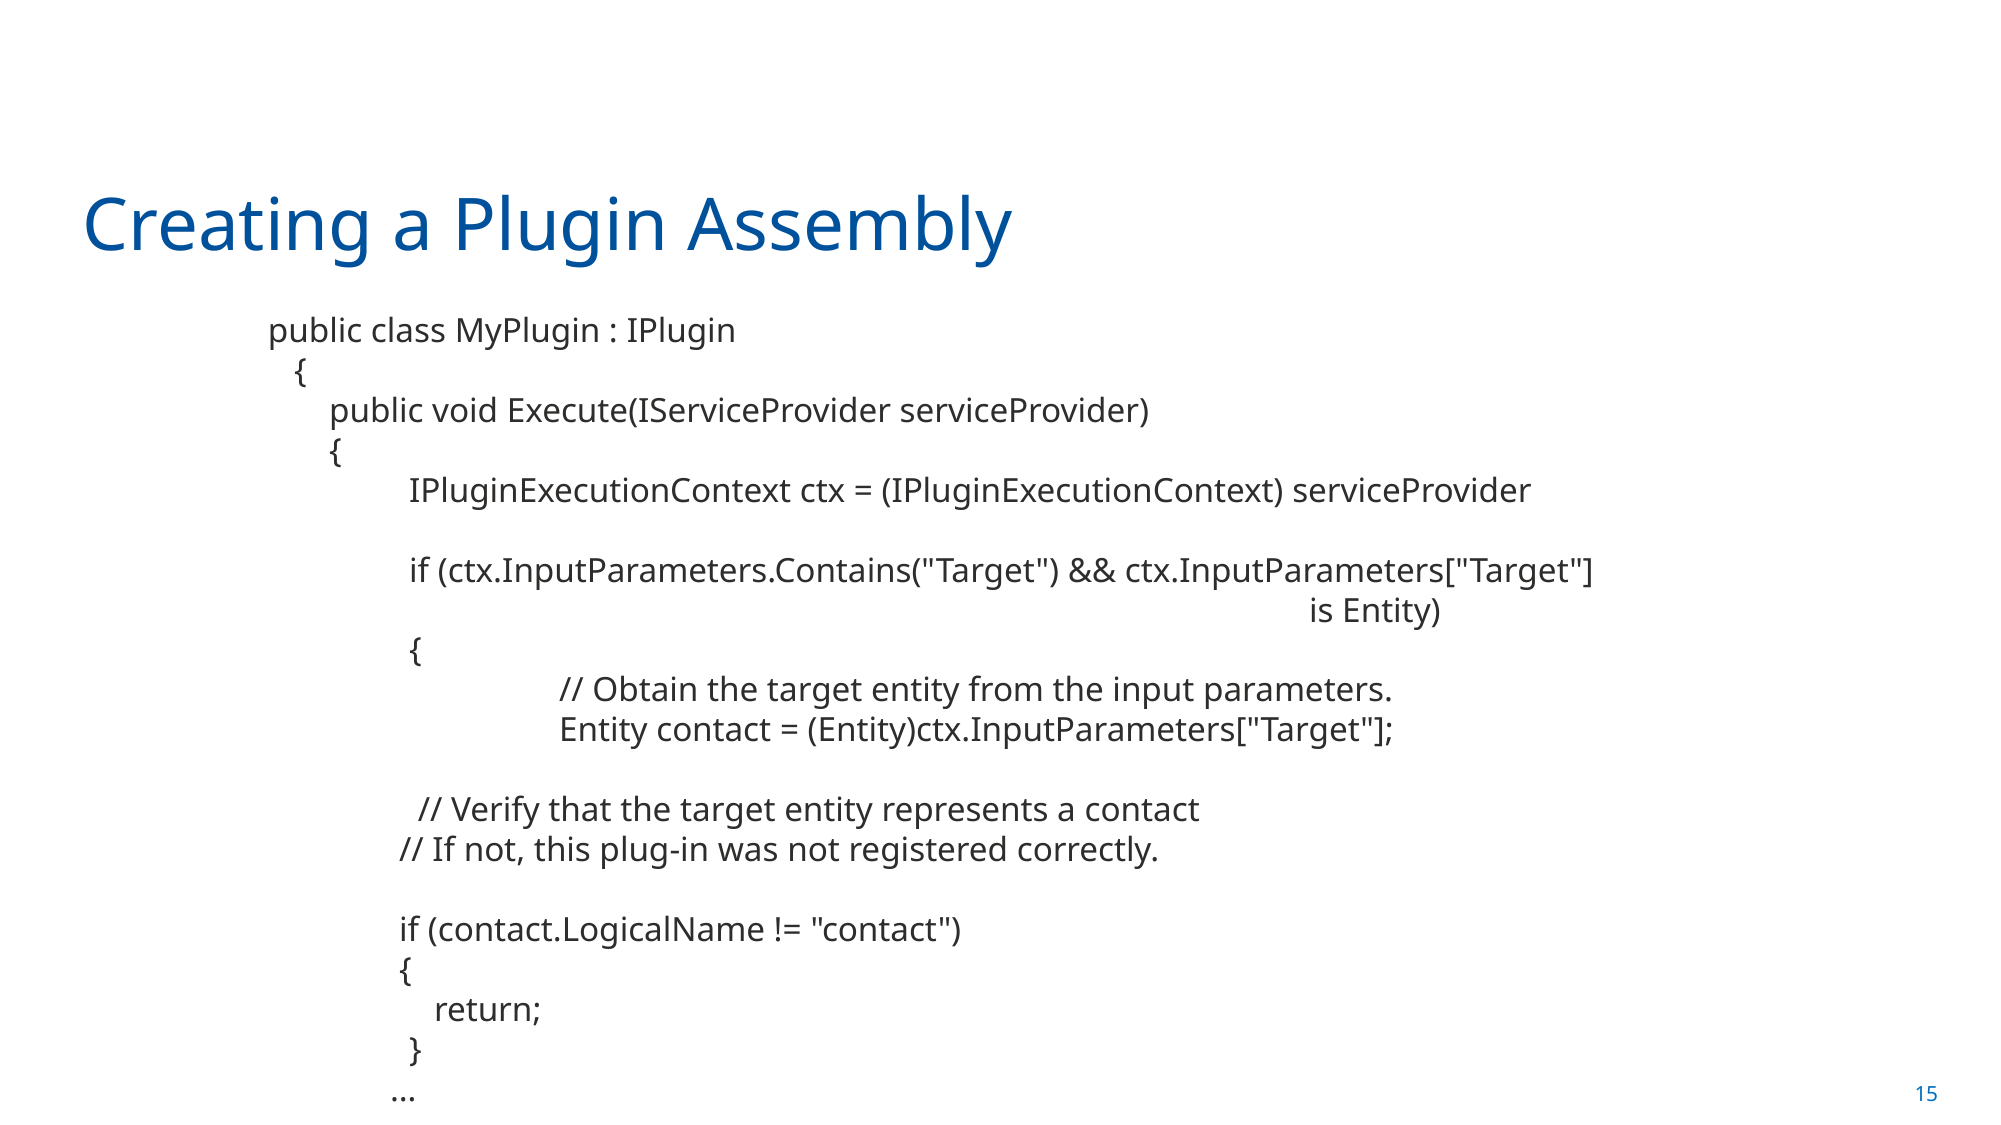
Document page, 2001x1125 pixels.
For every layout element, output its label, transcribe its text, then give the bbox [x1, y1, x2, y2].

title Creating a Plugin Assembly [67, 170, 1565, 273]
text_box public class MyPlugin : IPlugin { public void Execute(IServiceProvider serviceProvider) { IPluginExecutionContext ctx = (IPluginExecutionContext) serviceProvider if (ctx.InputParameters.Contains("Target") && ctx.InputParameters["Target"] is Entity) { // Obtain the target entity from the input parameters. Entity contact = (Entity)ctx.InputParameters["Target"]; // Verify that the target entity represents a contact // If not, this plug-in was not registered correctly. if (contact.LogicalName != "contact") { return; } … [244, 301, 1663, 1116]
